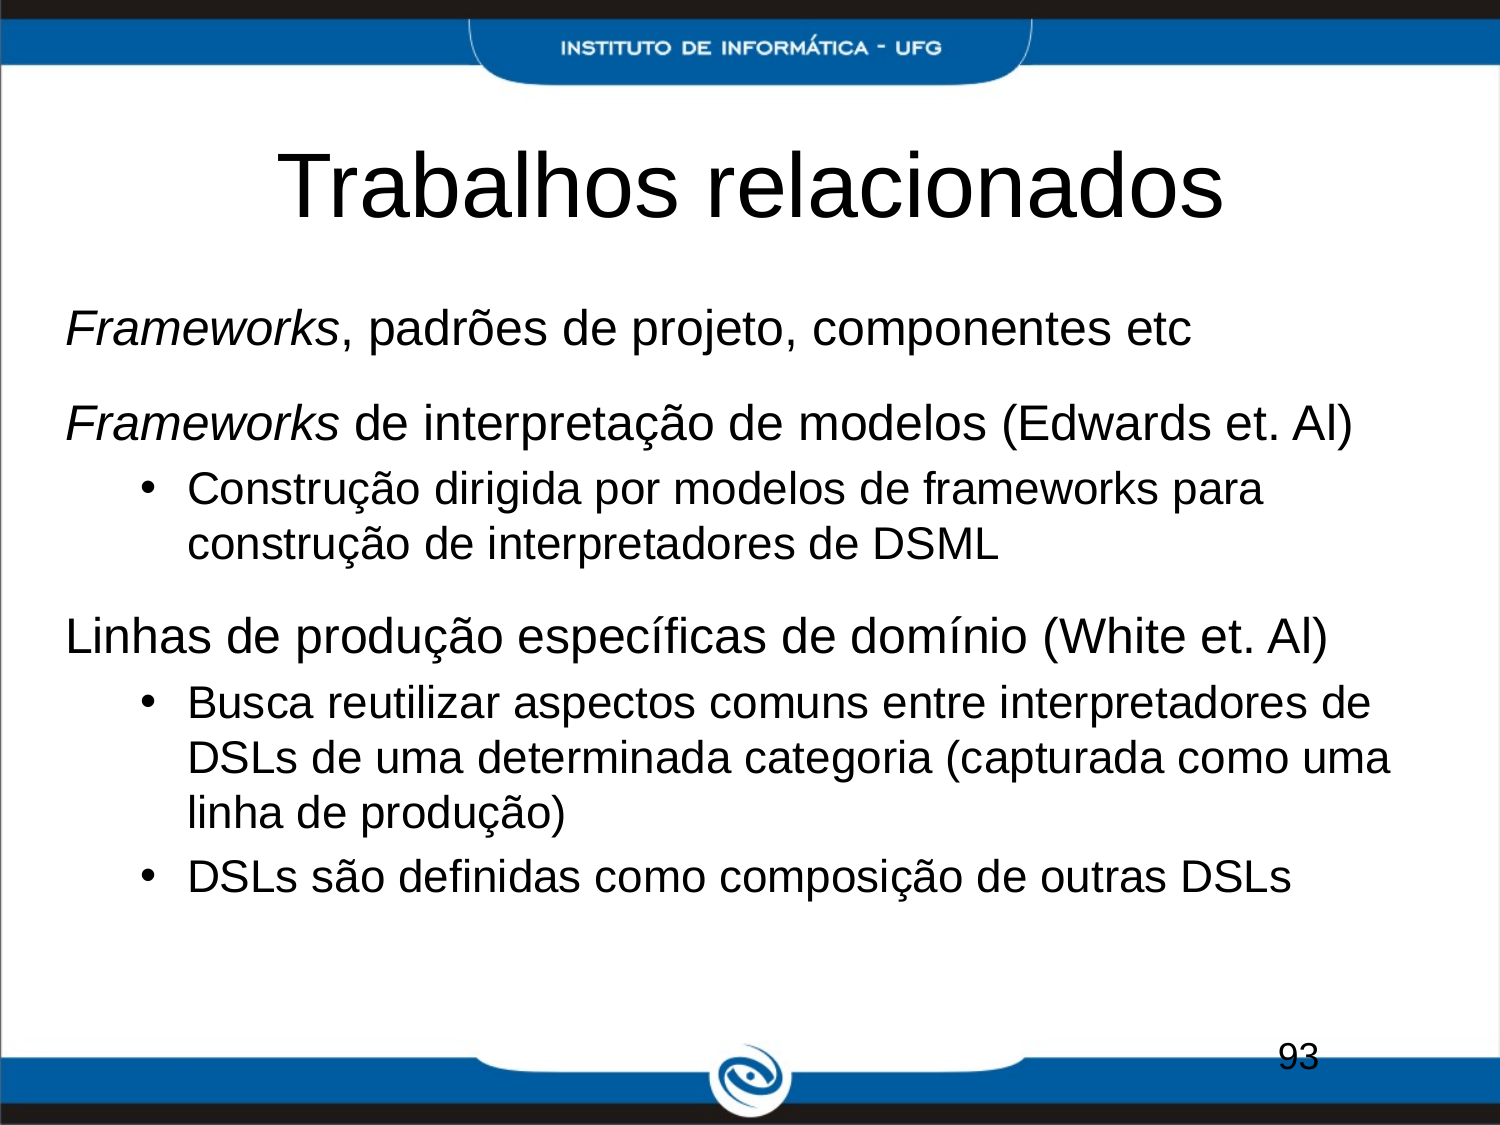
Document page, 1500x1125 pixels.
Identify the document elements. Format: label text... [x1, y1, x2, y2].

list Frameworks, padrões de projeto, componentes etc Frameworks de interpretação de modelos (Edwards et. Al) Construção dirigida por modelos de frameworks para construção de interpretadores de DSML Linhas de produção específicas de domínio (White et. Al) Busca reutilizar aspectos comuns entre interpretadores de DSLs de uma determinada categoria (capturada como uma linha de produção) DSLs são definidas como composição de outras DSLs [49, 287, 1500, 988]
title Trabalhos relacionados [49, 112, 1453, 251]
picture [0, 0, 1500, 1125]
